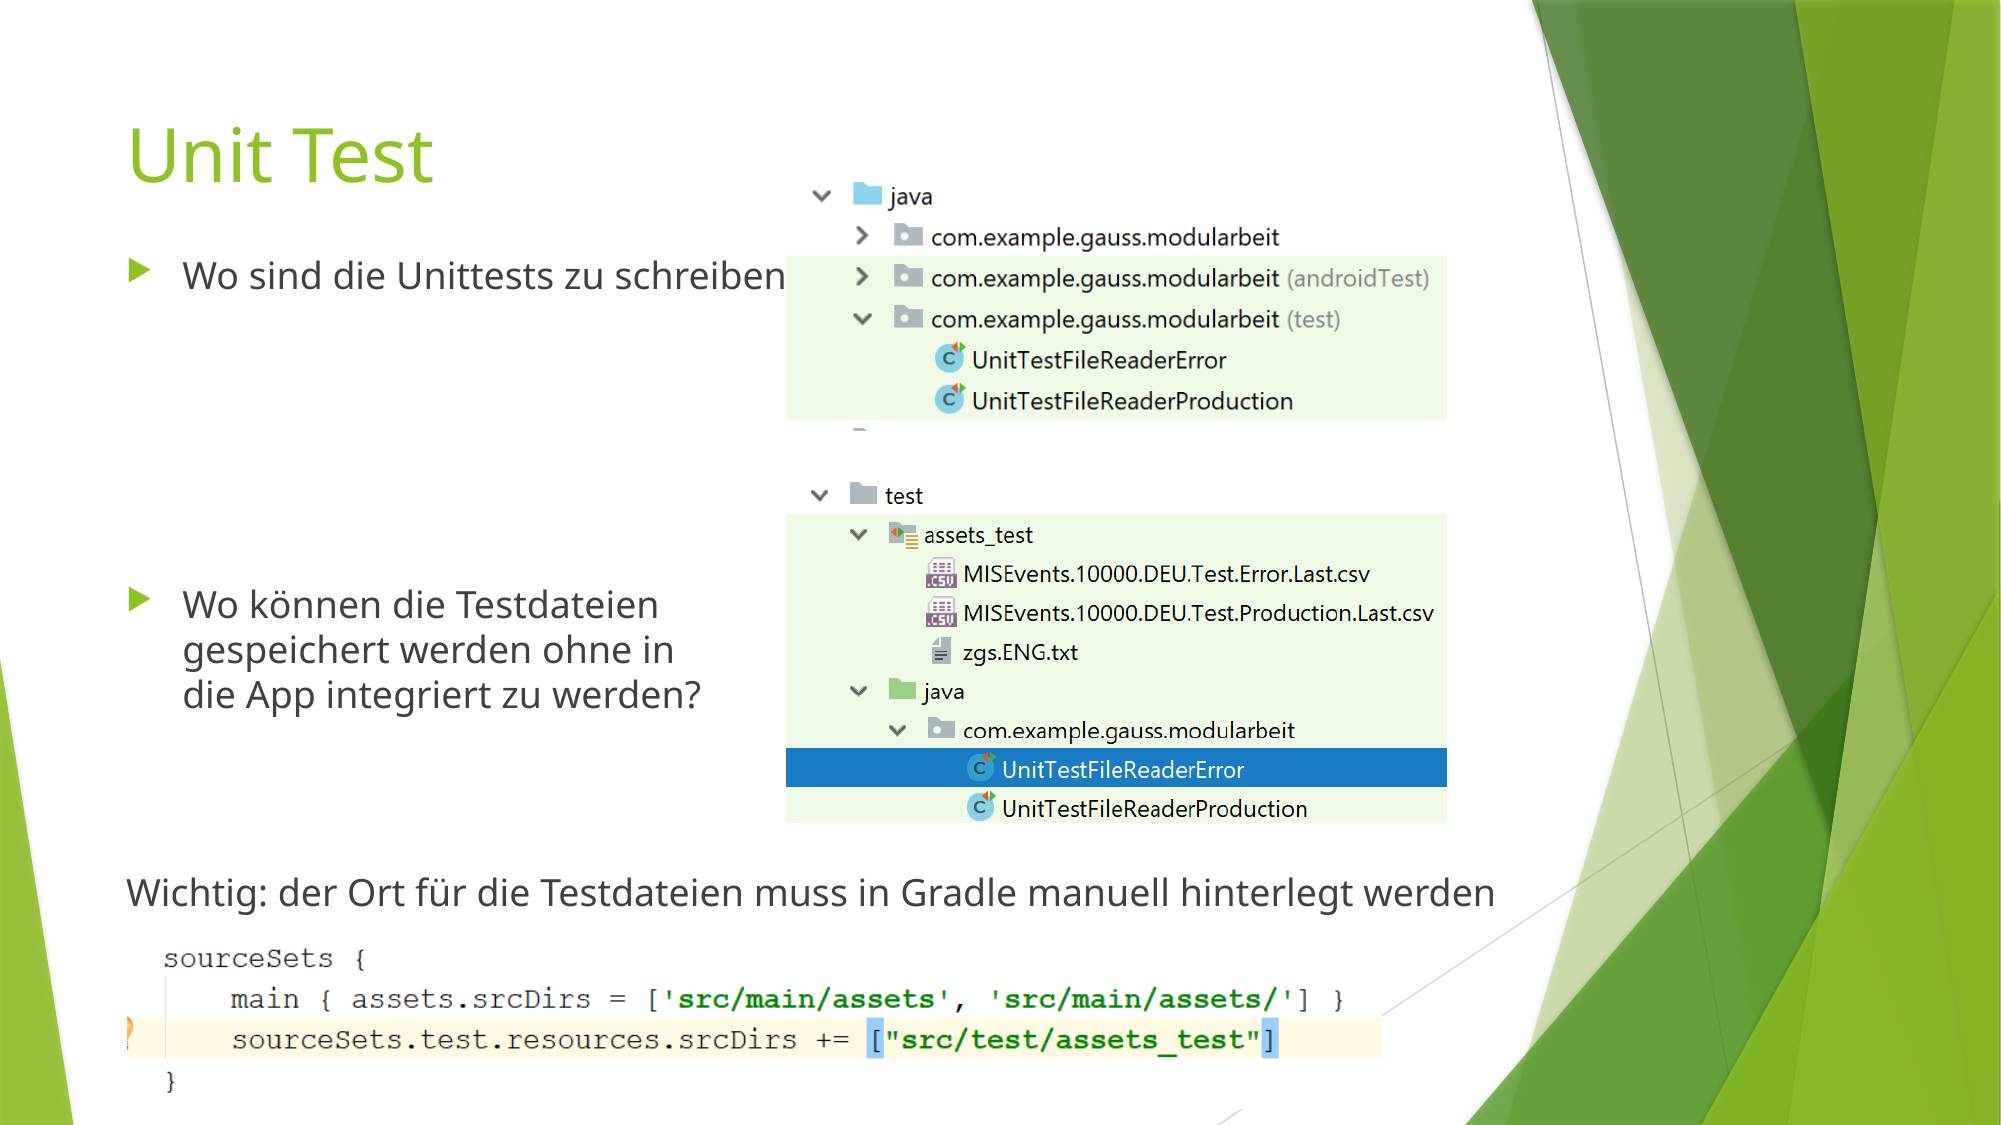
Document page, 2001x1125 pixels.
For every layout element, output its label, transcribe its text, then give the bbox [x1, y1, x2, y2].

list Wo sind die Unittests zu schreiben? Wo können die Testdateien gespeichert werden ohne in die App integriert zu werden? Wichtig: der Ort für die Testdateien muss in Gradle manuell hinterlegt werden [111, 244, 1522, 1025]
title Unit Test [111, 99, 1522, 244]
picture [127, 940, 1382, 1110]
picture [786, 480, 1448, 823]
picture [786, 179, 1448, 431]
